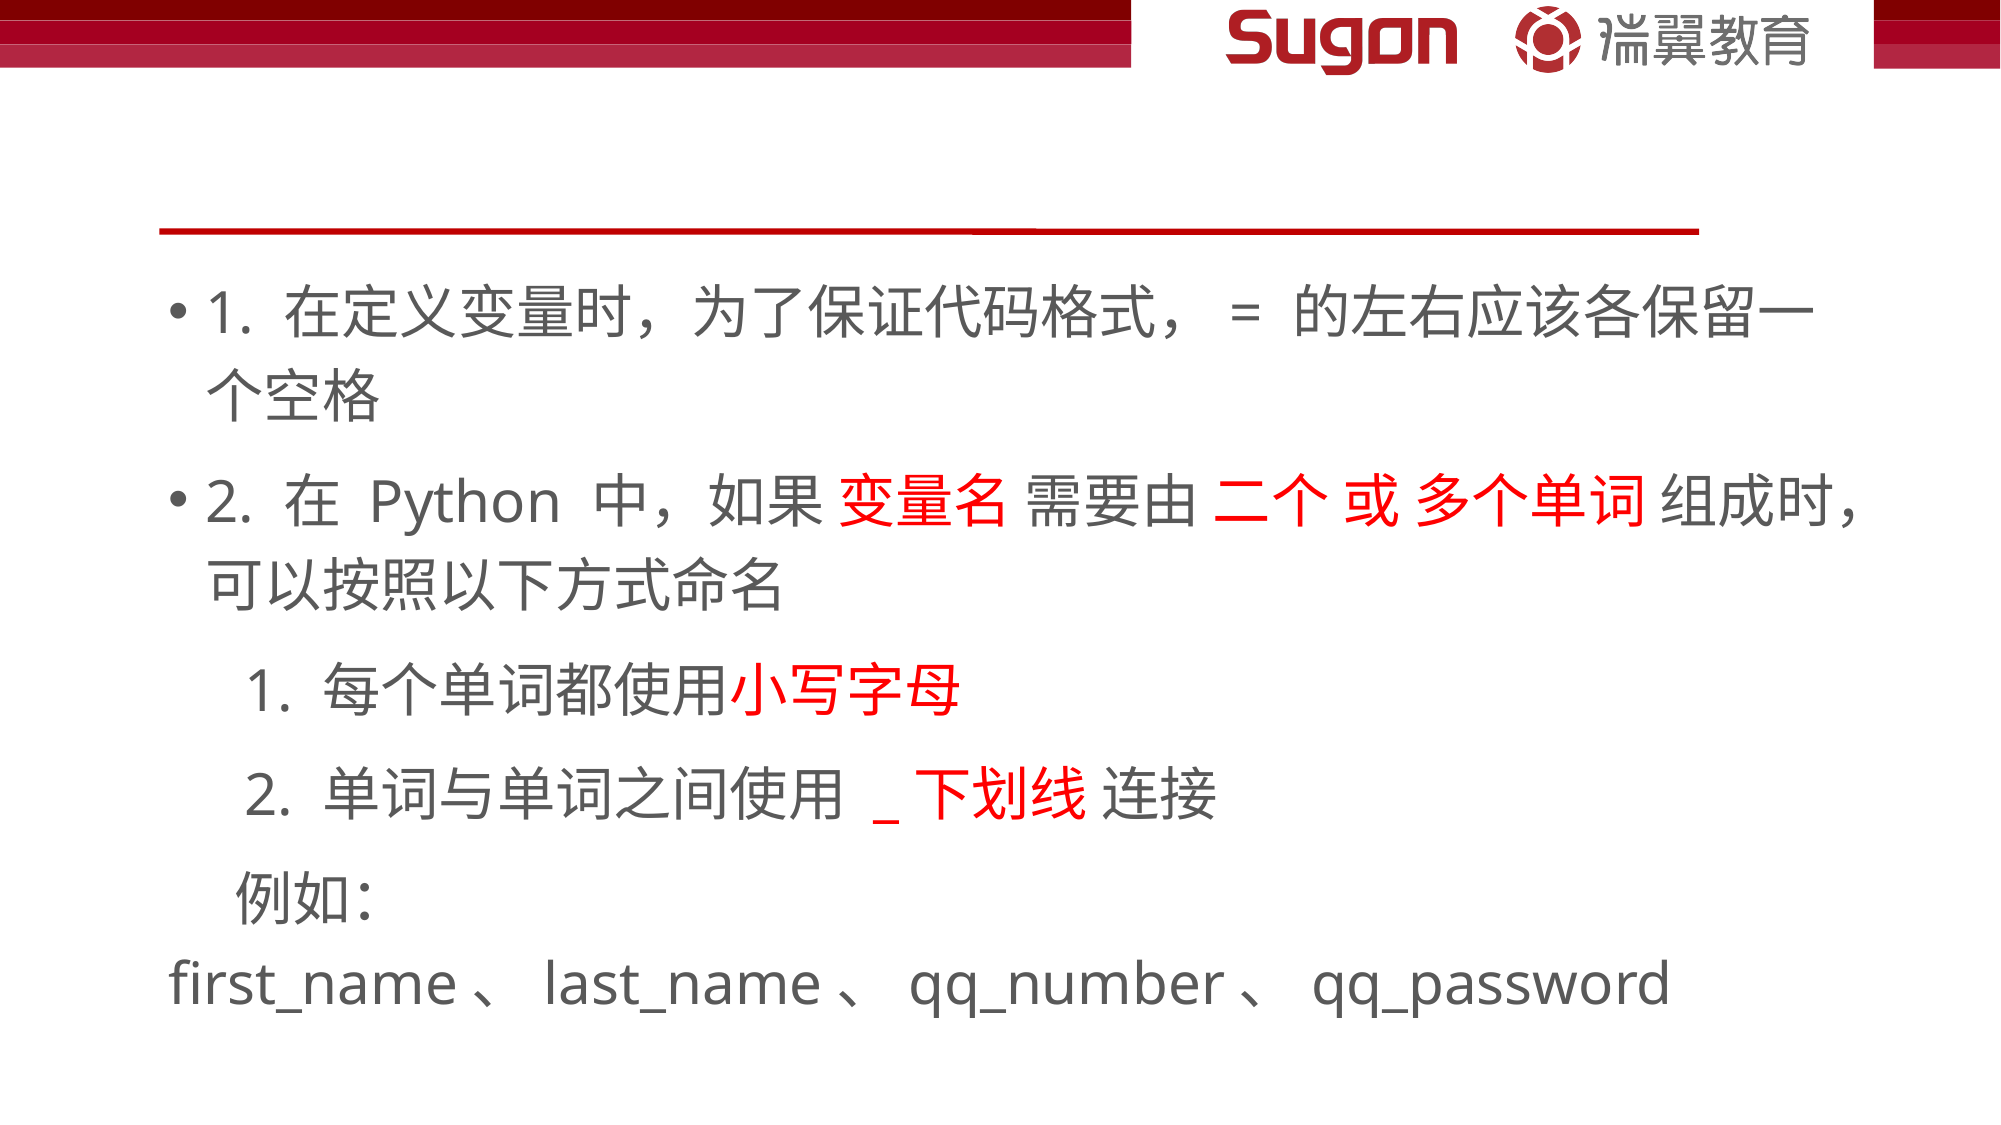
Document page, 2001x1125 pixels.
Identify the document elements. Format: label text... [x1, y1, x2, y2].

picture [1515, 6, 1809, 73]
picture [1194, 0, 1484, 102]
list 1. 在定义变量时，为了保证代码格式，= 的左右应该各保留一个空格 2. 在 Python 中，如果 变量名 需要由 二个 或 多个单词 组成时，可以按照以下方式命名 1. 每个单词都使用小写字母 2. 单词与单词之间使用 _下划线 连接 例如：first_name、last_name、qq_number、qq_password [153, 253, 1879, 1028]
